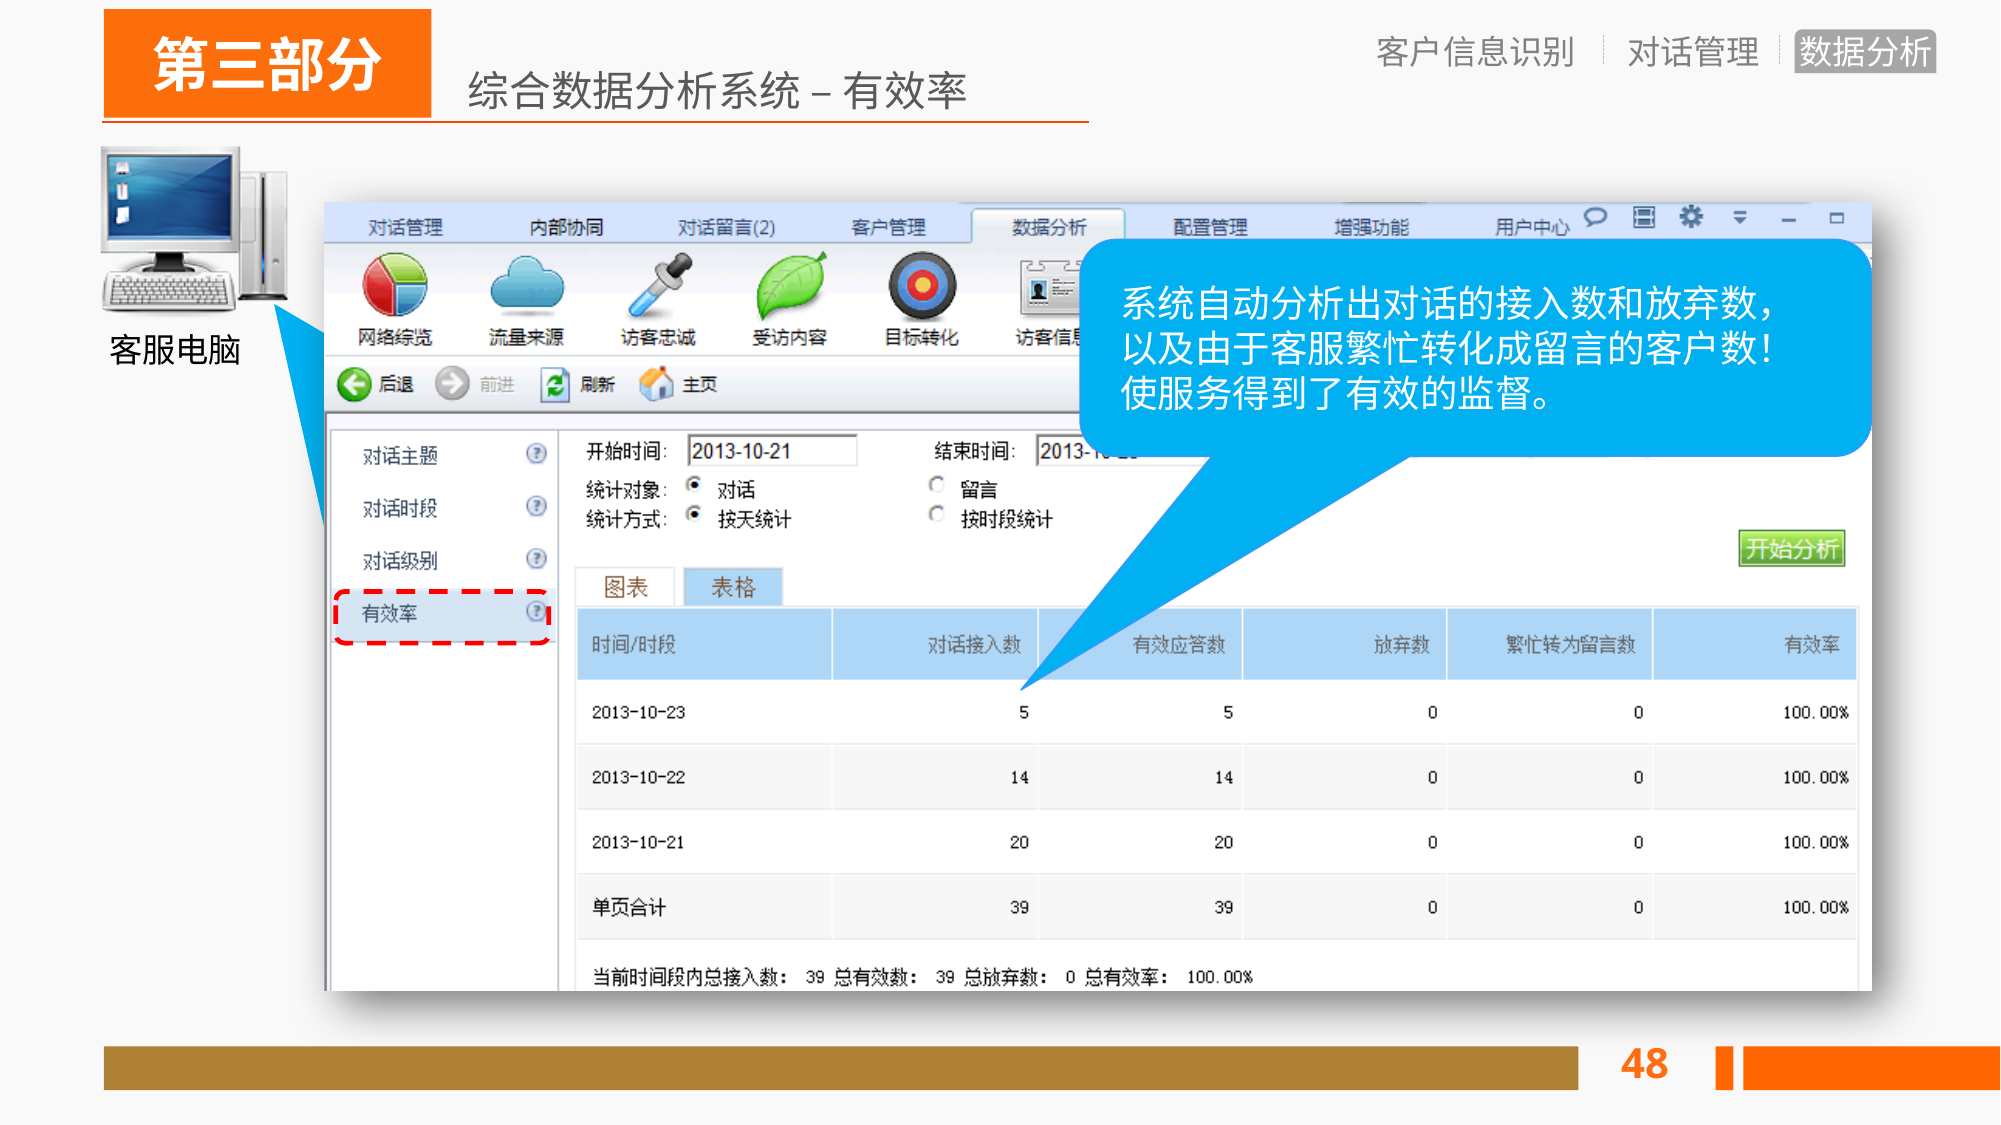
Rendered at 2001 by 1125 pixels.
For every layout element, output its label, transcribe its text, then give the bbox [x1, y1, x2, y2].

picture [1647, 286, 1680, 319]
picture [1739, 287, 1755, 318]
picture [1422, 341, 1436, 364]
picture [1275, 385, 1291, 390]
picture [1294, 287, 1304, 301]
picture [1508, 296, 1530, 313]
picture [1471, 332, 1492, 364]
picture [1366, 352, 1376, 356]
picture [1459, 396, 1492, 408]
picture [1235, 334, 1267, 364]
picture [1648, 331, 1679, 364]
picture [1273, 392, 1291, 407]
picture [1160, 303, 1170, 309]
picture [1389, 331, 1394, 364]
picture [1516, 312, 1528, 318]
picture [1497, 286, 1507, 319]
picture [1723, 331, 1739, 346]
picture [1176, 378, 1191, 409]
picture [1122, 377, 1131, 409]
picture [1578, 354, 1600, 364]
picture [1326, 333, 1341, 364]
picture [1234, 385, 1243, 409]
picture [1685, 286, 1717, 301]
picture [1400, 376, 1417, 409]
picture [1723, 348, 1737, 357]
picture [1125, 334, 1137, 360]
picture [1160, 377, 1171, 409]
text_box 客服电脑 [94, 335, 258, 377]
picture [1739, 332, 1755, 363]
picture [1310, 332, 1321, 364]
picture [1461, 286, 1491, 319]
picture [1611, 331, 1641, 364]
picture [1535, 288, 1567, 318]
picture [1475, 377, 1492, 390]
picture [1200, 331, 1228, 364]
picture [1273, 331, 1304, 364]
picture [1685, 303, 1717, 319]
text_box [280, 315, 306, 447]
picture [1160, 333, 1192, 364]
picture [1348, 334, 1366, 364]
picture [1297, 377, 1304, 409]
picture [1498, 376, 1528, 409]
picture [1385, 391, 1398, 408]
picture [1437, 331, 1455, 356]
picture [1573, 303, 1587, 312]
picture [1723, 286, 1739, 301]
picture [1133, 376, 1155, 407]
picture [1539, 350, 1563, 364]
picture [1125, 310, 1132, 316]
picture [1245, 392, 1267, 409]
picture [1235, 298, 1250, 314]
picture [1498, 331, 1530, 364]
picture [1310, 286, 1322, 319]
picture [1135, 333, 1155, 364]
picture [1573, 332, 1605, 338]
picture [1510, 287, 1529, 296]
picture [1610, 287, 1640, 319]
picture [1434, 287, 1455, 319]
picture [1460, 332, 1470, 364]
picture [1422, 298, 1431, 317]
picture [1422, 331, 1435, 342]
picture [1125, 287, 1150, 302]
picture [1401, 286, 1417, 319]
picture [1385, 291, 1399, 318]
picture [1685, 331, 1713, 364]
picture [324, 202, 1872, 991]
picture [1397, 339, 1417, 362]
picture [93, 134, 294, 335]
picture [1248, 377, 1265, 388]
picture [1273, 287, 1300, 319]
picture [1332, 356, 1339, 362]
picture [1202, 286, 1226, 319]
picture [1323, 287, 1342, 319]
picture [1385, 377, 1401, 383]
picture [1199, 393, 1227, 409]
picture [1349, 286, 1378, 319]
picture [1589, 287, 1605, 318]
picture [1171, 287, 1192, 319]
text_box 综合数据分析系统 – 有效率 [452, 57, 983, 123]
picture [1311, 379, 1338, 409]
picture [1125, 301, 1153, 319]
picture [1160, 287, 1170, 302]
picture [1536, 333, 1566, 347]
picture [1251, 287, 1267, 319]
picture [1366, 331, 1380, 338]
picture [1273, 379, 1291, 384]
picture [1202, 376, 1226, 386]
picture [1348, 377, 1380, 409]
picture [1723, 303, 1737, 312]
picture [1424, 376, 1454, 409]
picture [1573, 286, 1589, 301]
picture [1182, 401, 1189, 407]
picture [1143, 405, 1155, 409]
